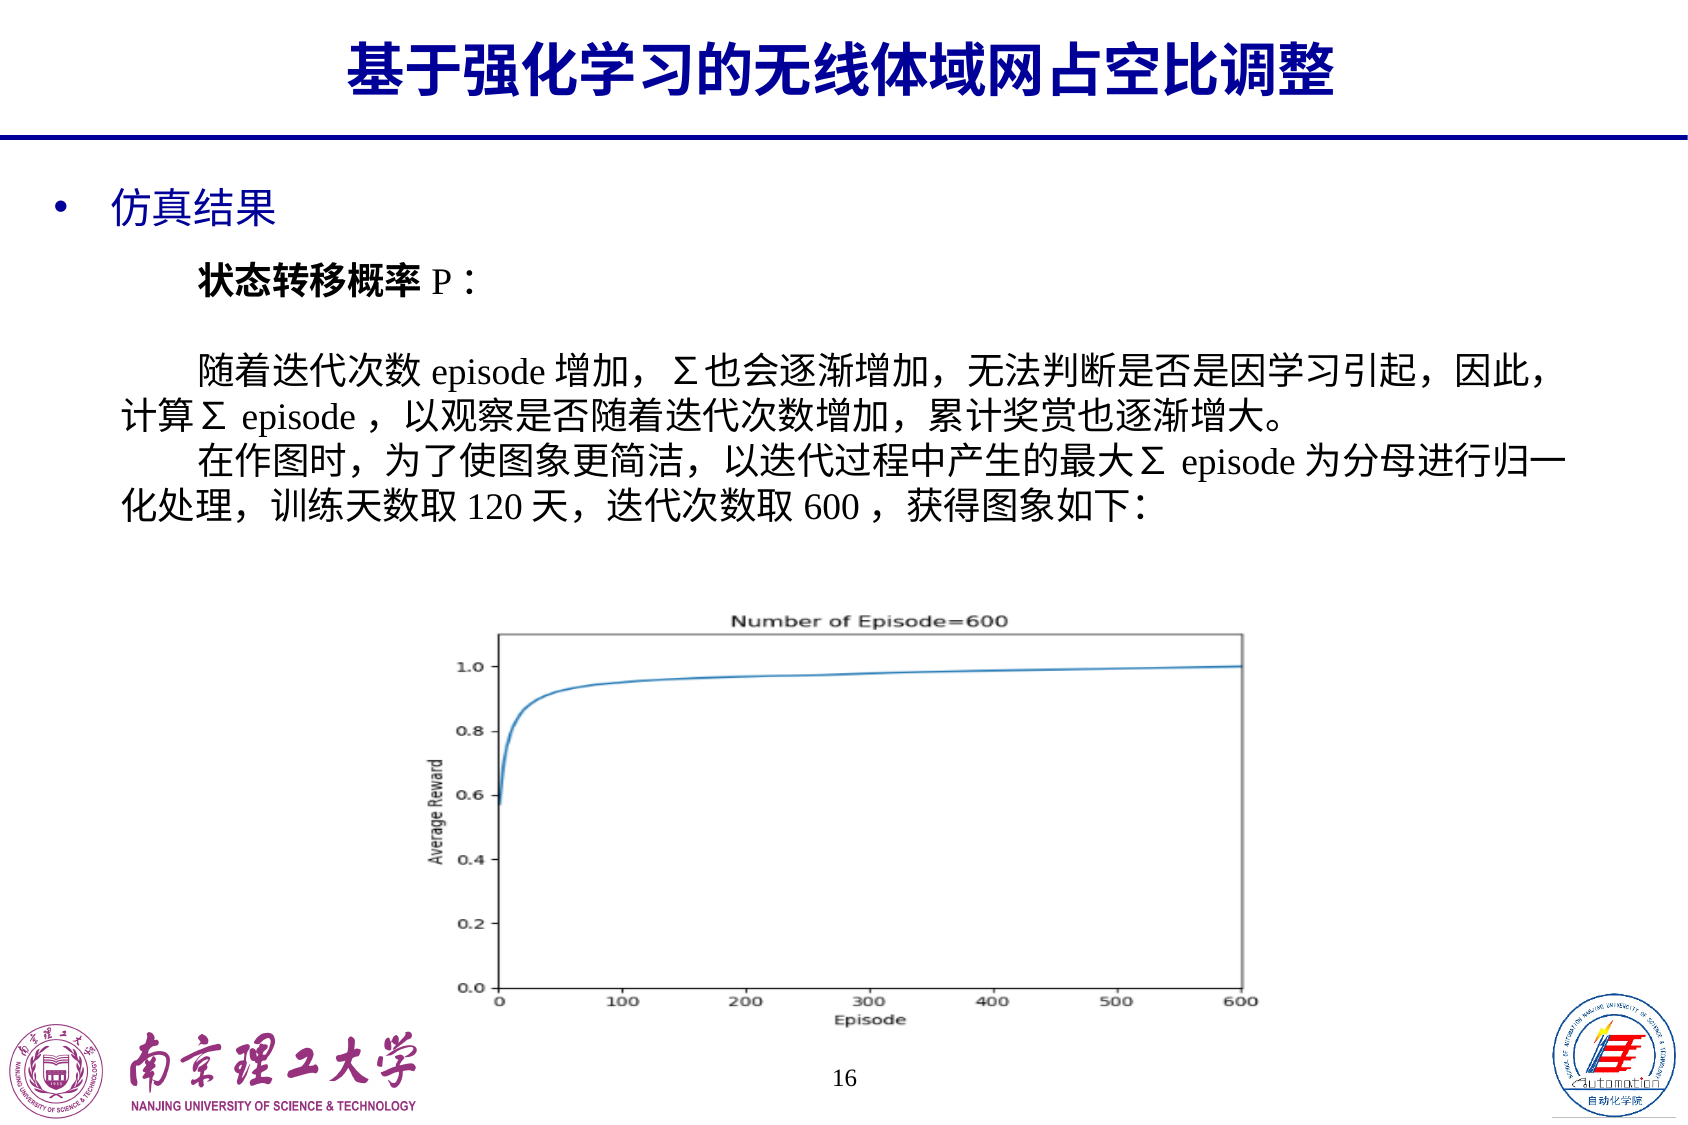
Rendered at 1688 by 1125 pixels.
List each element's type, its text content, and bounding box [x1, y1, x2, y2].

picture [1552, 993, 1676, 1118]
picture [8, 607, 1270, 1120]
text_box [105, 249, 1588, 310]
text_box 仿真结果 [38, 149, 292, 239]
text_box 基于强化学习的无线体域网占空比调整 [40, 0, 1642, 203]
slide_number 16 [647, 1046, 1042, 1106]
